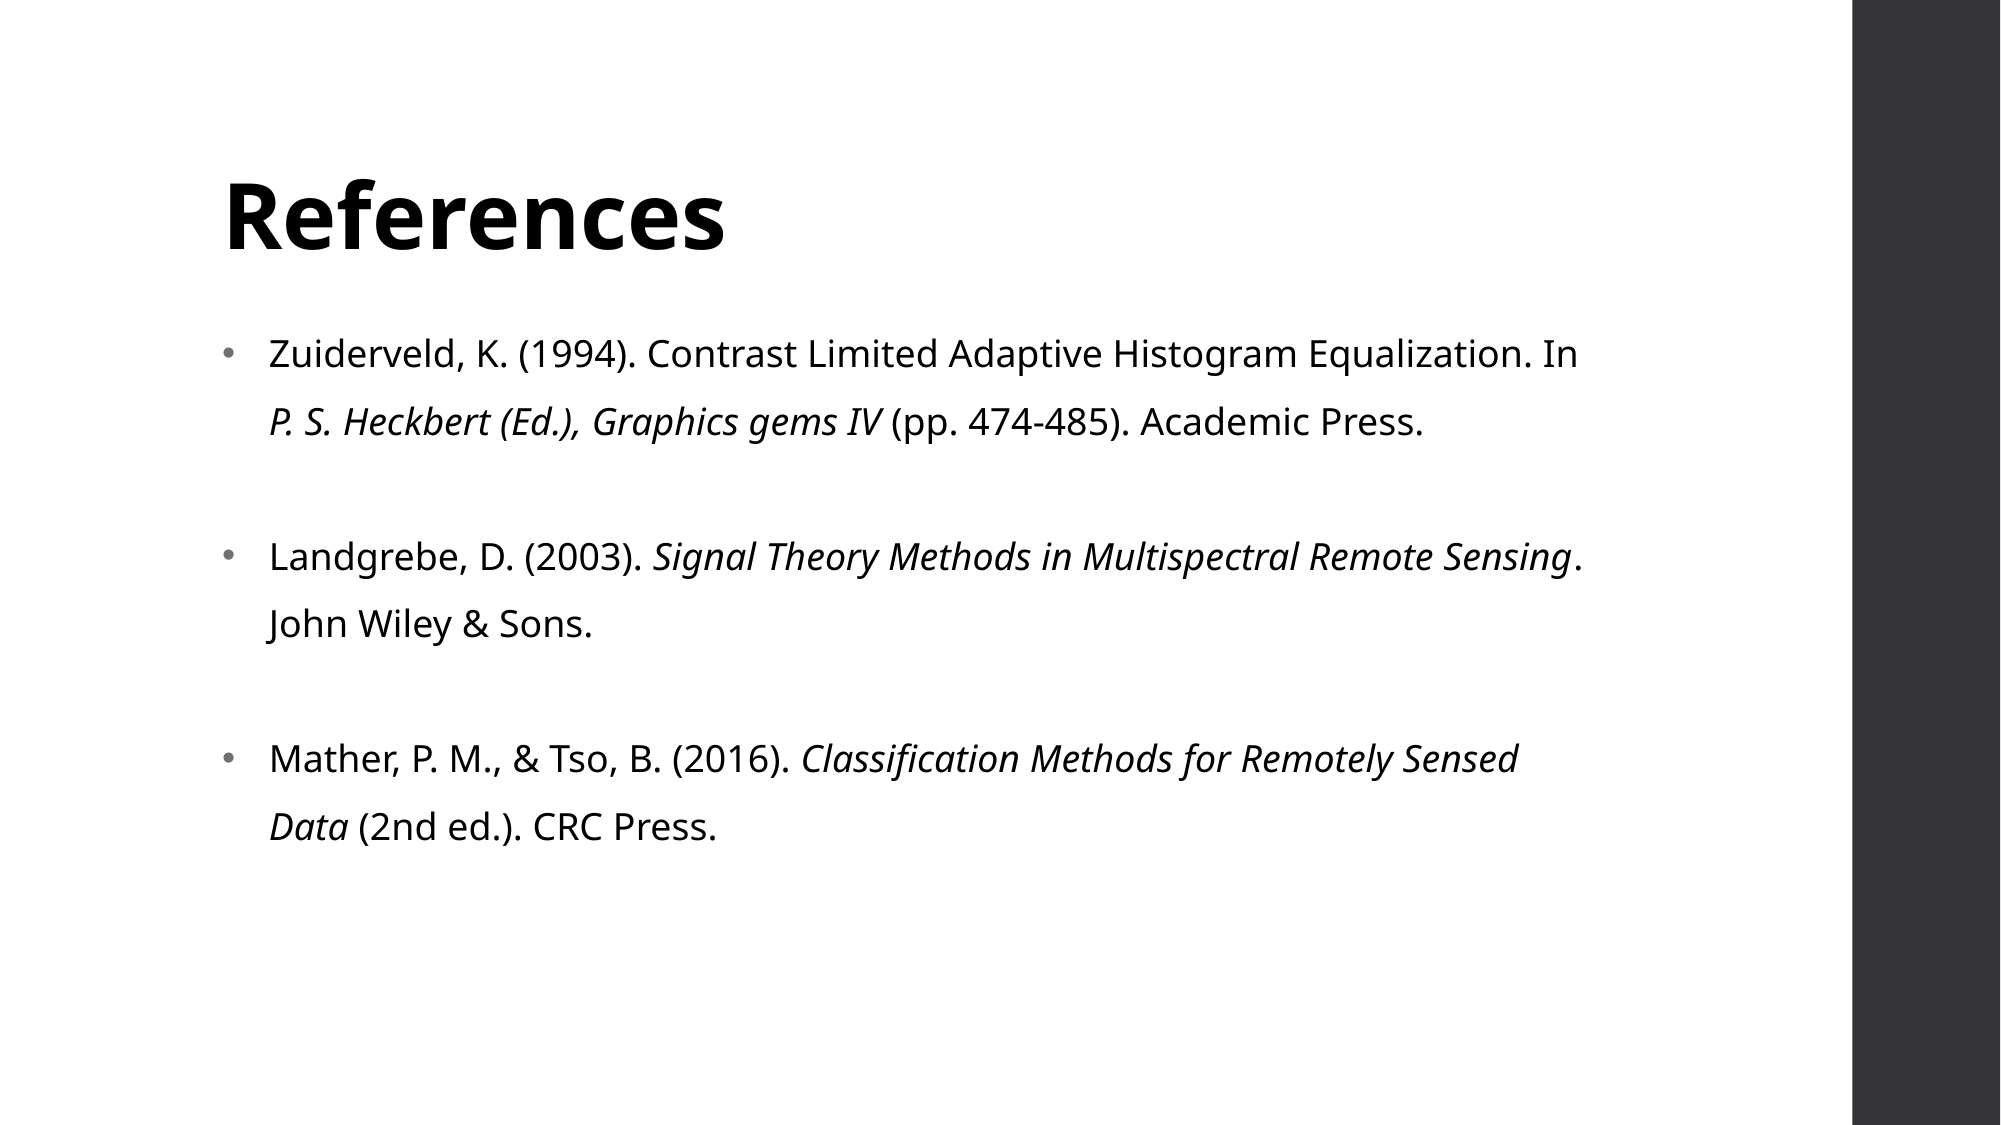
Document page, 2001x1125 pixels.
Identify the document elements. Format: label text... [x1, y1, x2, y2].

title References [206, 60, 1797, 278]
list Zuiderveld, K. (1994). Contrast Limited Adaptive Histogram Equalization. In P. S. Heckbert (Ed.), Graphics gems IV (pp. 474-485). Academic Press. Landgrebe, D. (2003). Signal Theory Methods in Multispectral Remote Sensing. John Wiley & Sons. Mather, P. M., & Tso, B. (2016). Classification Methods for Remotely Sensed Data (2nd ed.). CRC Press. [206, 299, 1617, 1014]
